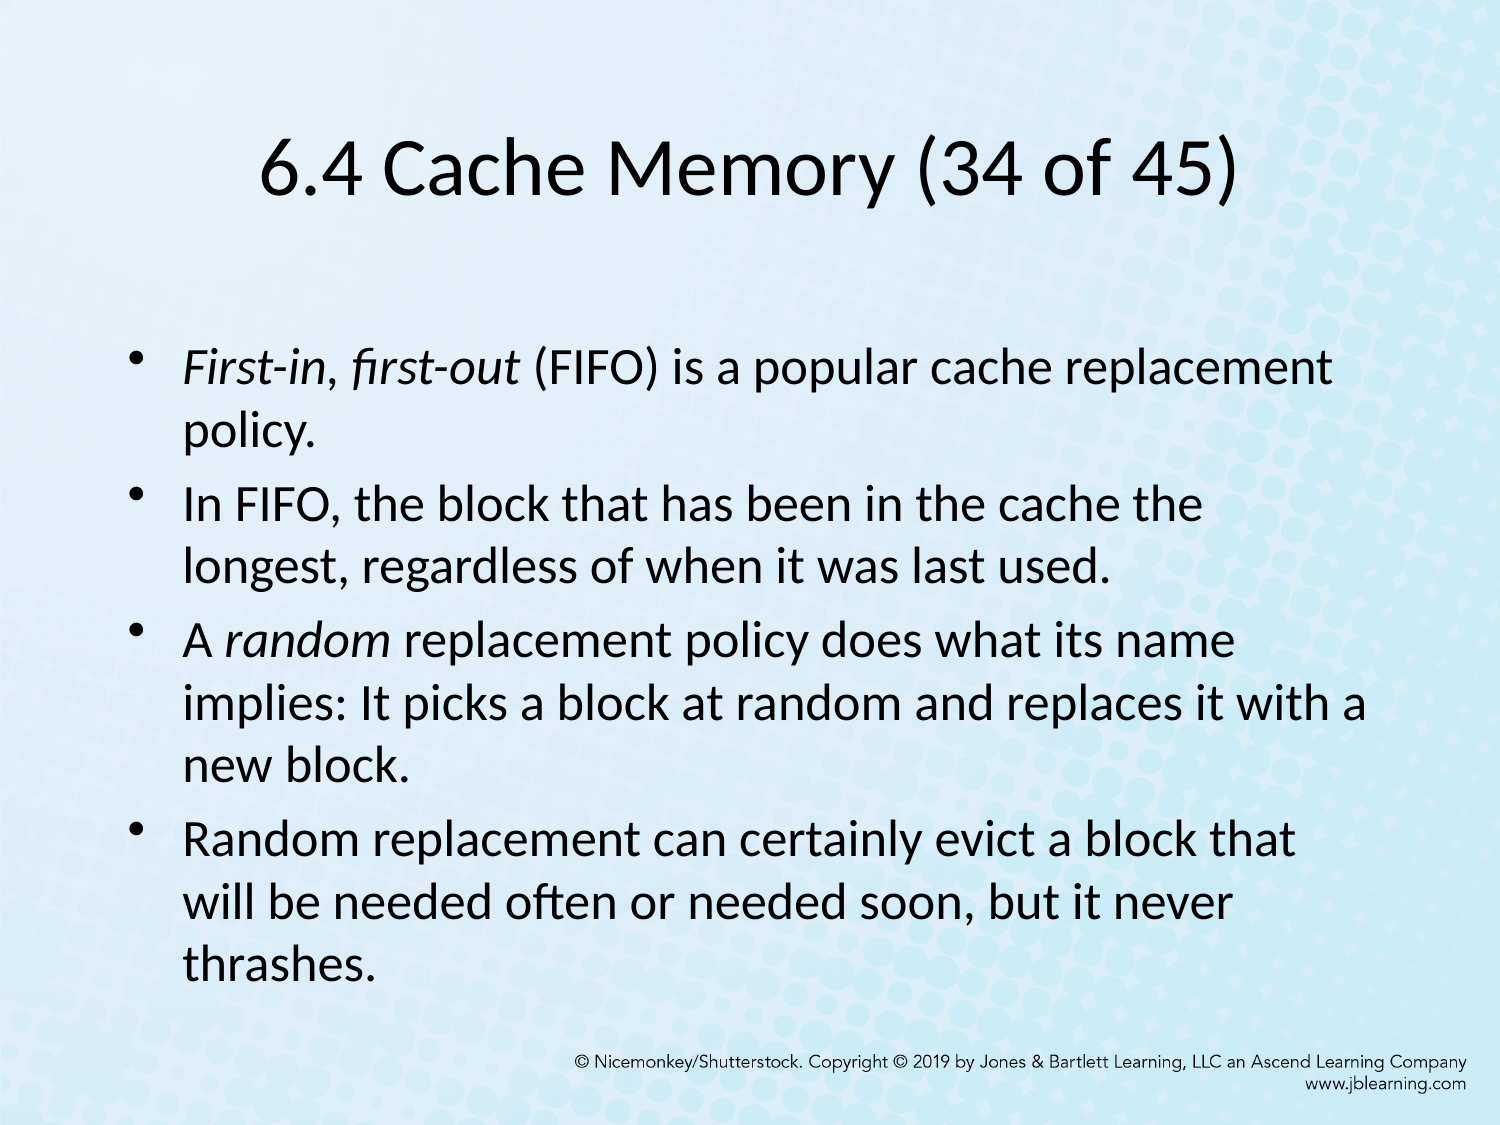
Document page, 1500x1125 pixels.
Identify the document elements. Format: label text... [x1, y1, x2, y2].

list First-in, first-out (FIFO) is a popular cache replacement policy. In FIFO, the block that has been in the cache the longest, regardless of when it was last used. A random replacement policy does what its name implies: It picks a block at random and replaces it with a new block. Random replacement can certainly evict a block that will be needed often or needed soon, but it never thrashes. [112, 324, 1388, 1000]
picture [0, 0, 1500, 1125]
title 6.4 Cache Memory (34 of 45) [112, 62, 1388, 263]
